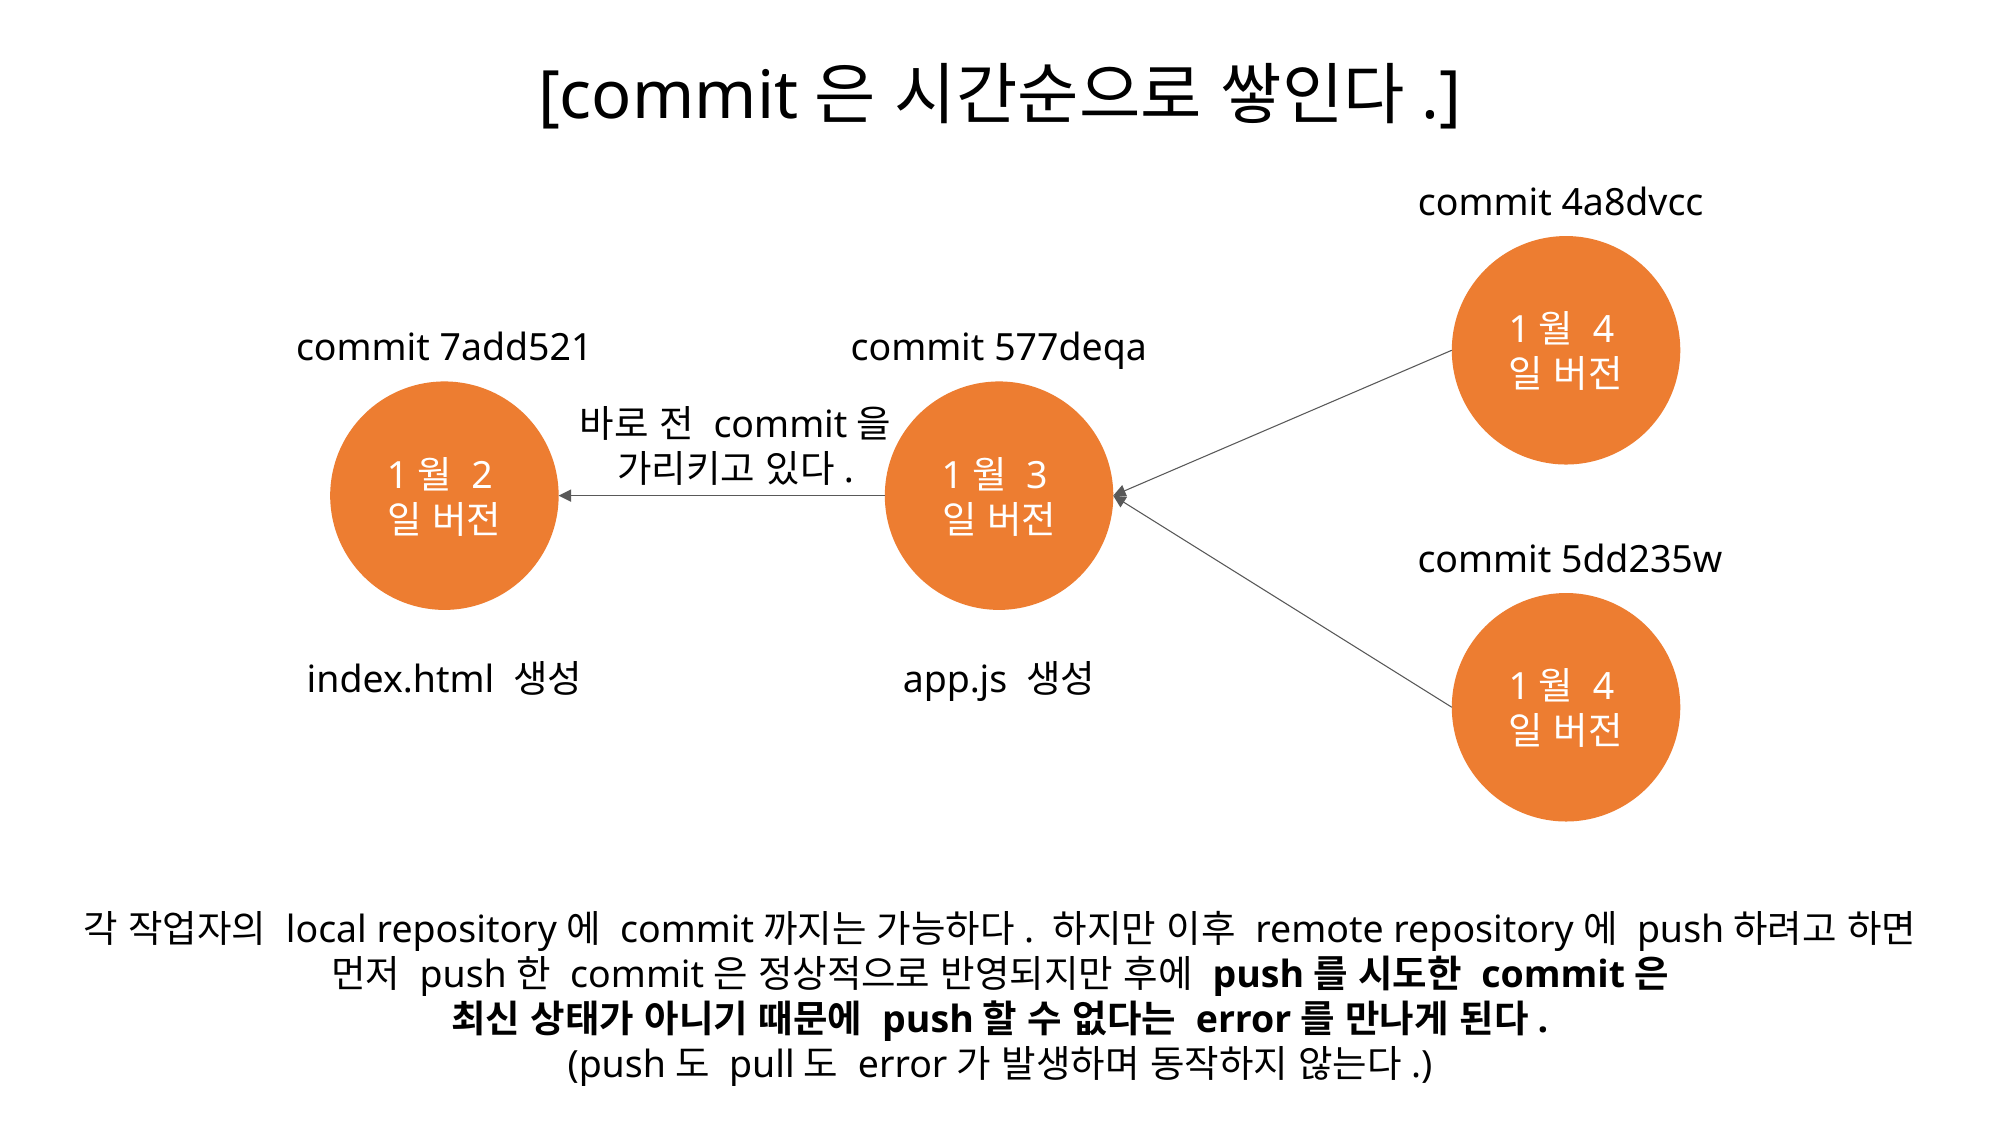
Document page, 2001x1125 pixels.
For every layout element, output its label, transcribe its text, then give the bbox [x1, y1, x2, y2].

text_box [1405, 527, 1736, 822]
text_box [1113, 350, 1452, 495]
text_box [283, 315, 606, 708]
text_box [commit은 시간순으로 쌓인다.] [523, 45, 1477, 140]
text_box 각 작업자의 local repository에 commit까지는 가능하다. 하지만 이후 remote repository에 push하려고 하면 먼저 push한 commit은 정상적으로 반영되지만 후에 push를 시도한 commit은 최신 상태가 아니기 때문에 push할 수 없다는 error를 만나게 된다. (push도 pull도 error가 발생하며 동작하지 않는다.) [68, 897, 1932, 1093]
text_box 바로 전 commit을 가리키고 있다. [606, 392, 838, 495]
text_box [838, 315, 1160, 708]
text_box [1113, 495, 1452, 708]
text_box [1405, 170, 1717, 465]
